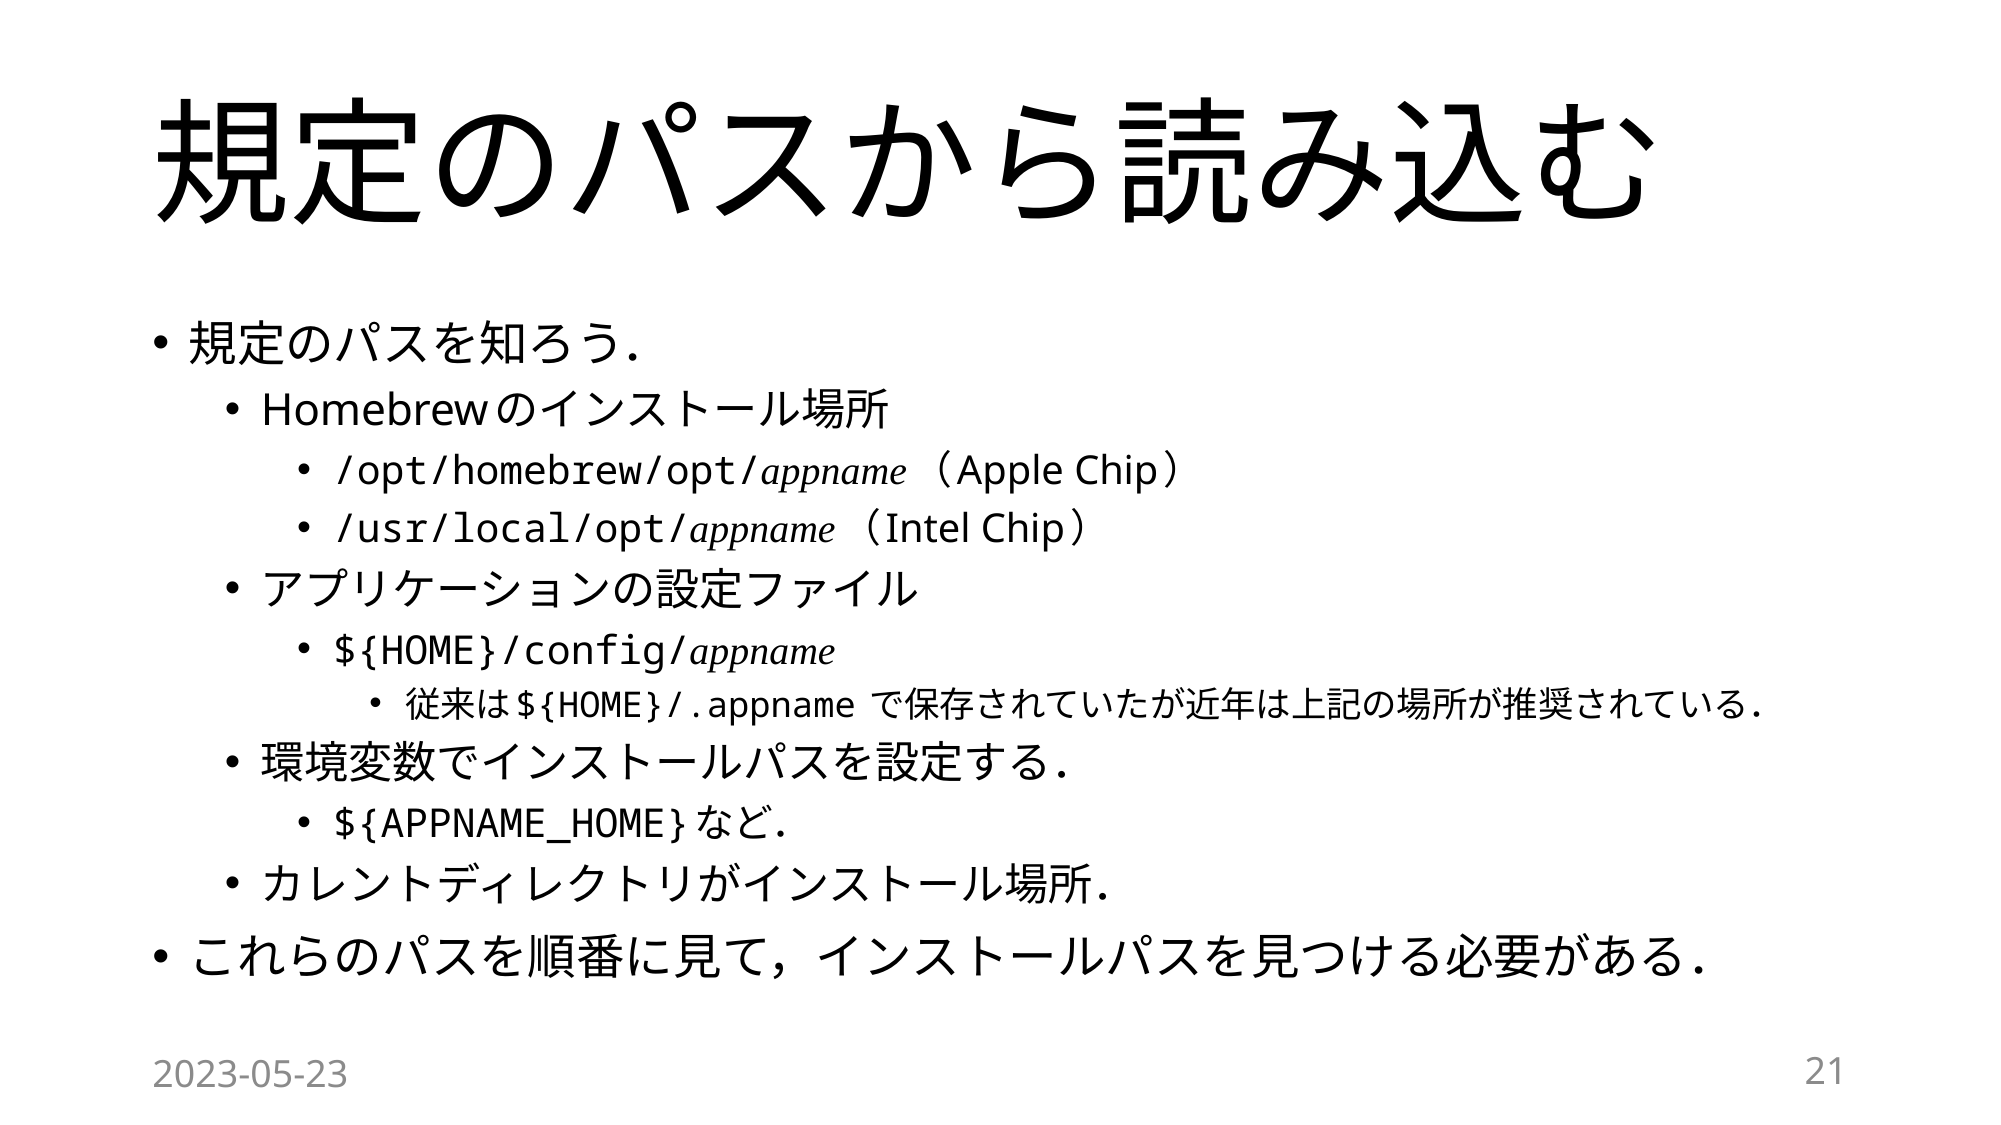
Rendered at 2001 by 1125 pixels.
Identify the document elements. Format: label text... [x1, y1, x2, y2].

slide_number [137, 1042, 588, 1103]
slide_number 21 [1412, 1042, 1863, 1103]
list 規定のパスを知ろう． Homebrewのインストール場所 /opt/homebrew/opt/appname（Apple Chip） /usr/local/opt/appname（Intel Chip） アプリケーションの設定ファイル ${HOME}/config/appname 従来は${HOME}/.appname で保存されていたが近年は上記の場所が推奨されている． 環境変数でインストールパスを設定する． ${APPNAME_HOME}など． カレントディレクトリがインストール場所． これらのパスを順番に見て，インストールパスを見つける必要がある． [137, 299, 1863, 1014]
title 規定のパスから読み込む [137, 59, 1863, 278]
